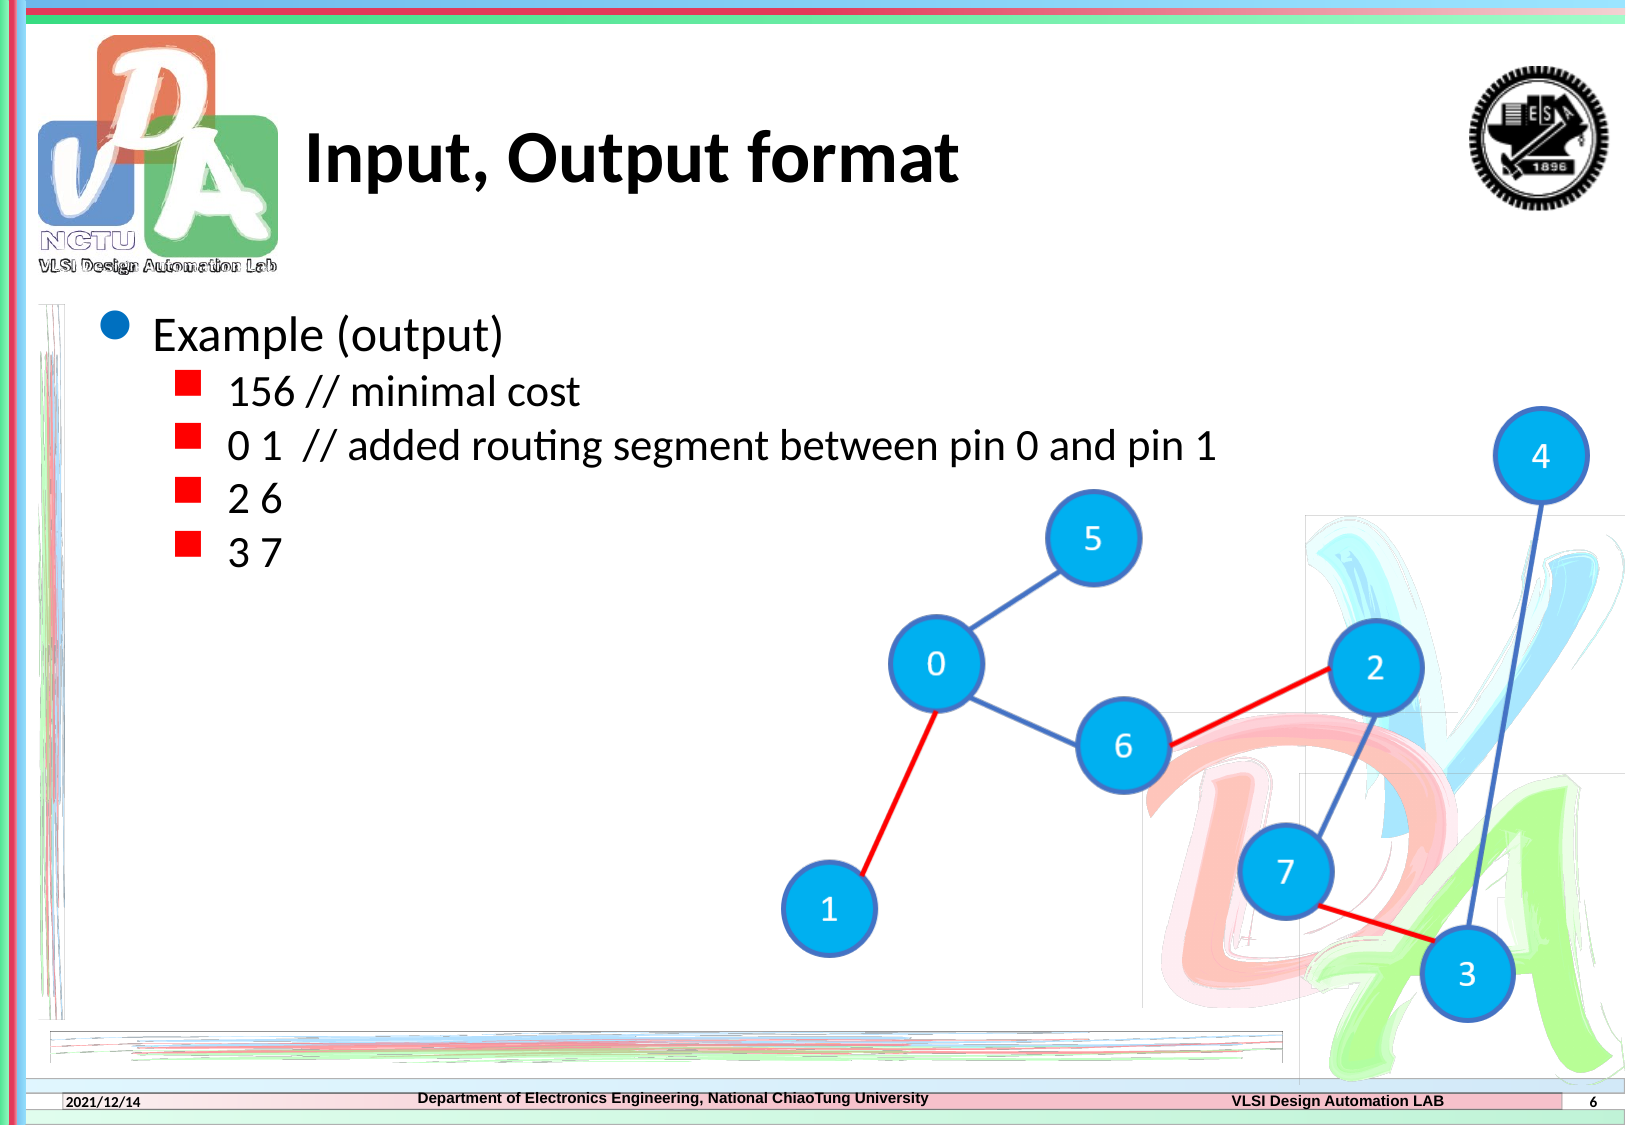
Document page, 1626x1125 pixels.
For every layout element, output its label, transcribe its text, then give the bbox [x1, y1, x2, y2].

picture [780, 406, 1625, 1085]
picture [50, 1031, 1283, 1063]
title Input, Output format [289, 45, 1544, 260]
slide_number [50, 1078, 229, 1125]
picture [38, 35, 278, 275]
picture [39, 305, 65, 1019]
picture [1544, 66, 1618, 216]
list Example (output) 156 // minimal cost 0 1 // added routing segment between pin 0 and pin 1 2 6 3 7 [81, 294, 1544, 1041]
slide_number 6 [1541, 1077, 1613, 1125]
